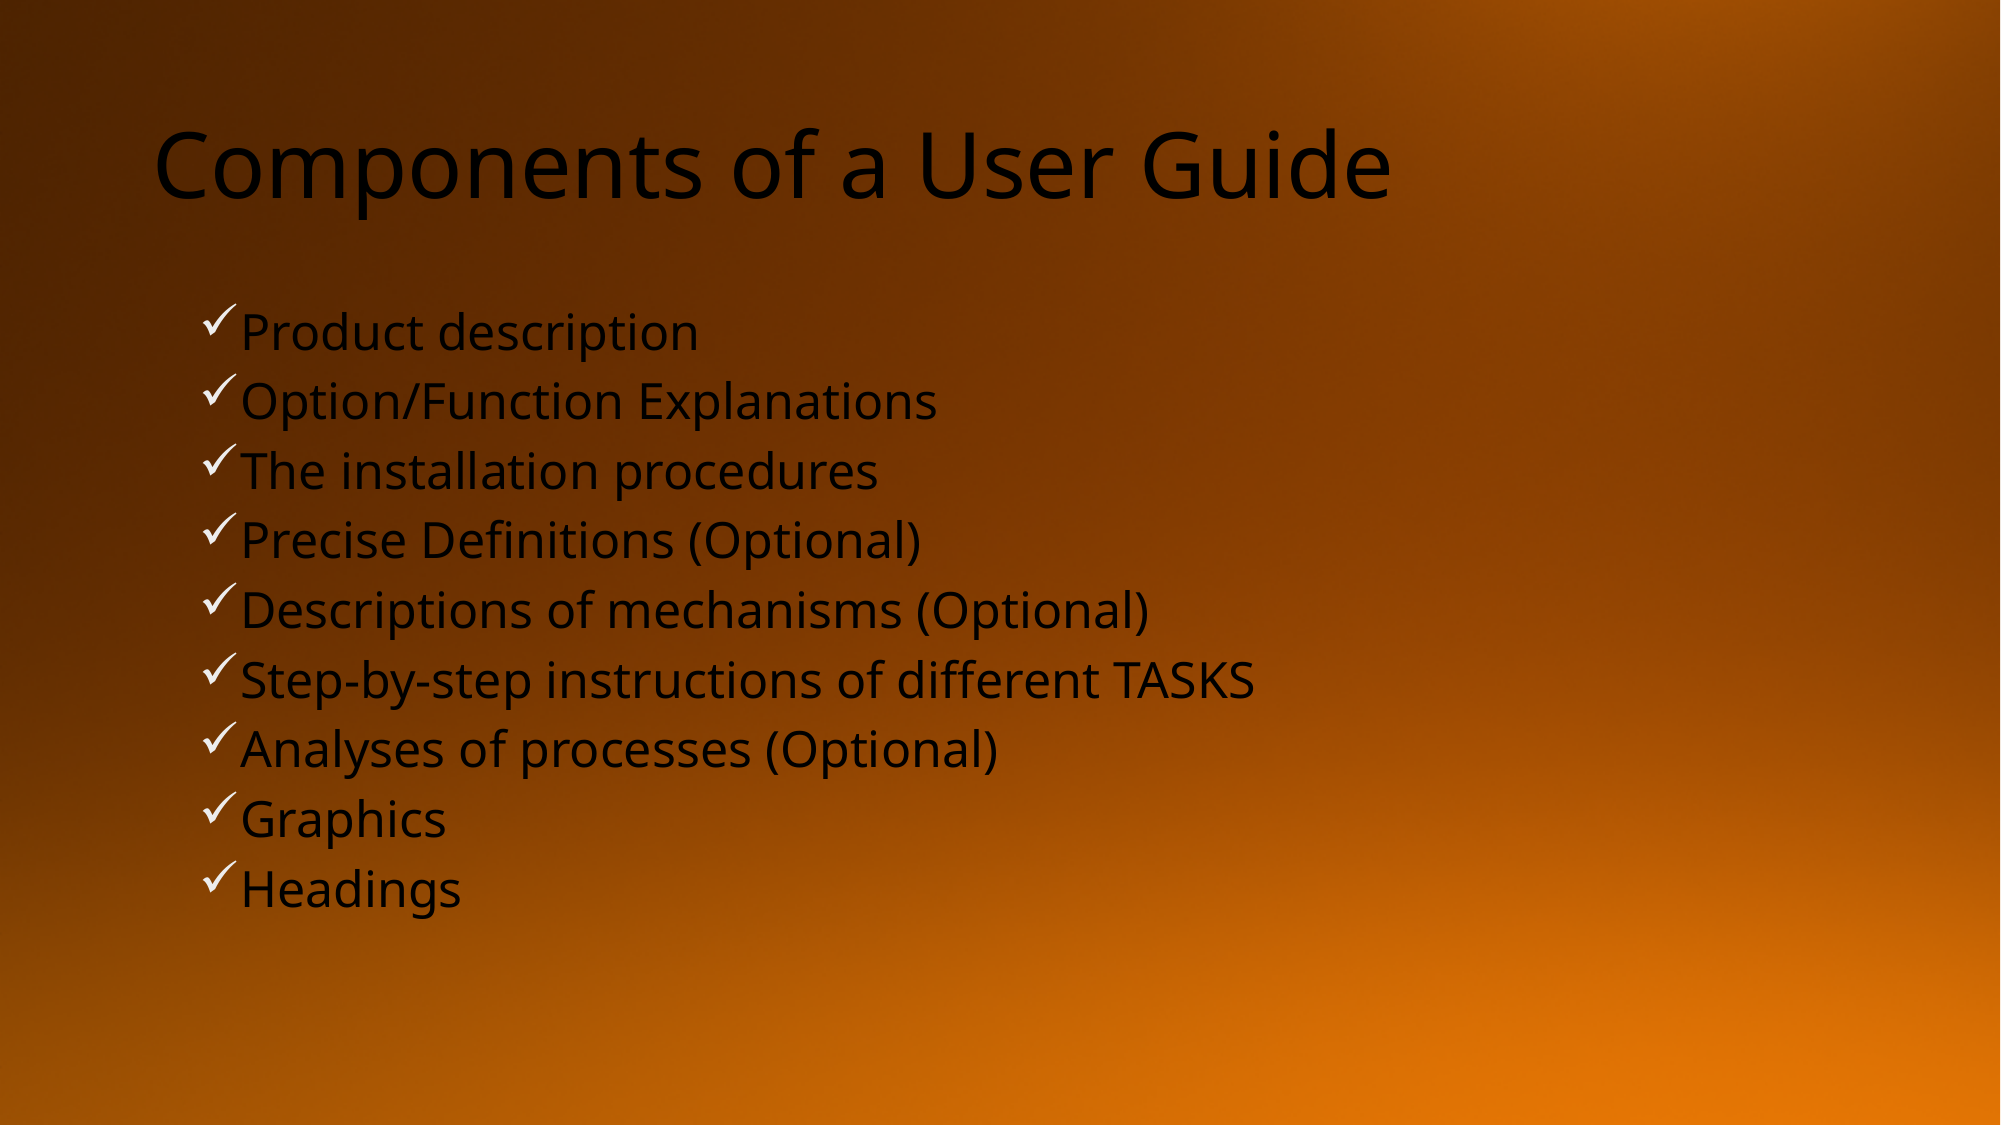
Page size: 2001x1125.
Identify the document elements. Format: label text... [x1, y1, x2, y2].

title Components of a User Guide [137, 59, 1863, 278]
picture [0, 0, 2001, 1125]
list Product description Option/Function Explanations The installation procedures Precise Definitions (Optional) Descriptions of mechanisms (Optional) Step-by-step instructions of different TASKS Analyses of processes (Optional) Graphics Headings [183, 299, 1863, 1014]
